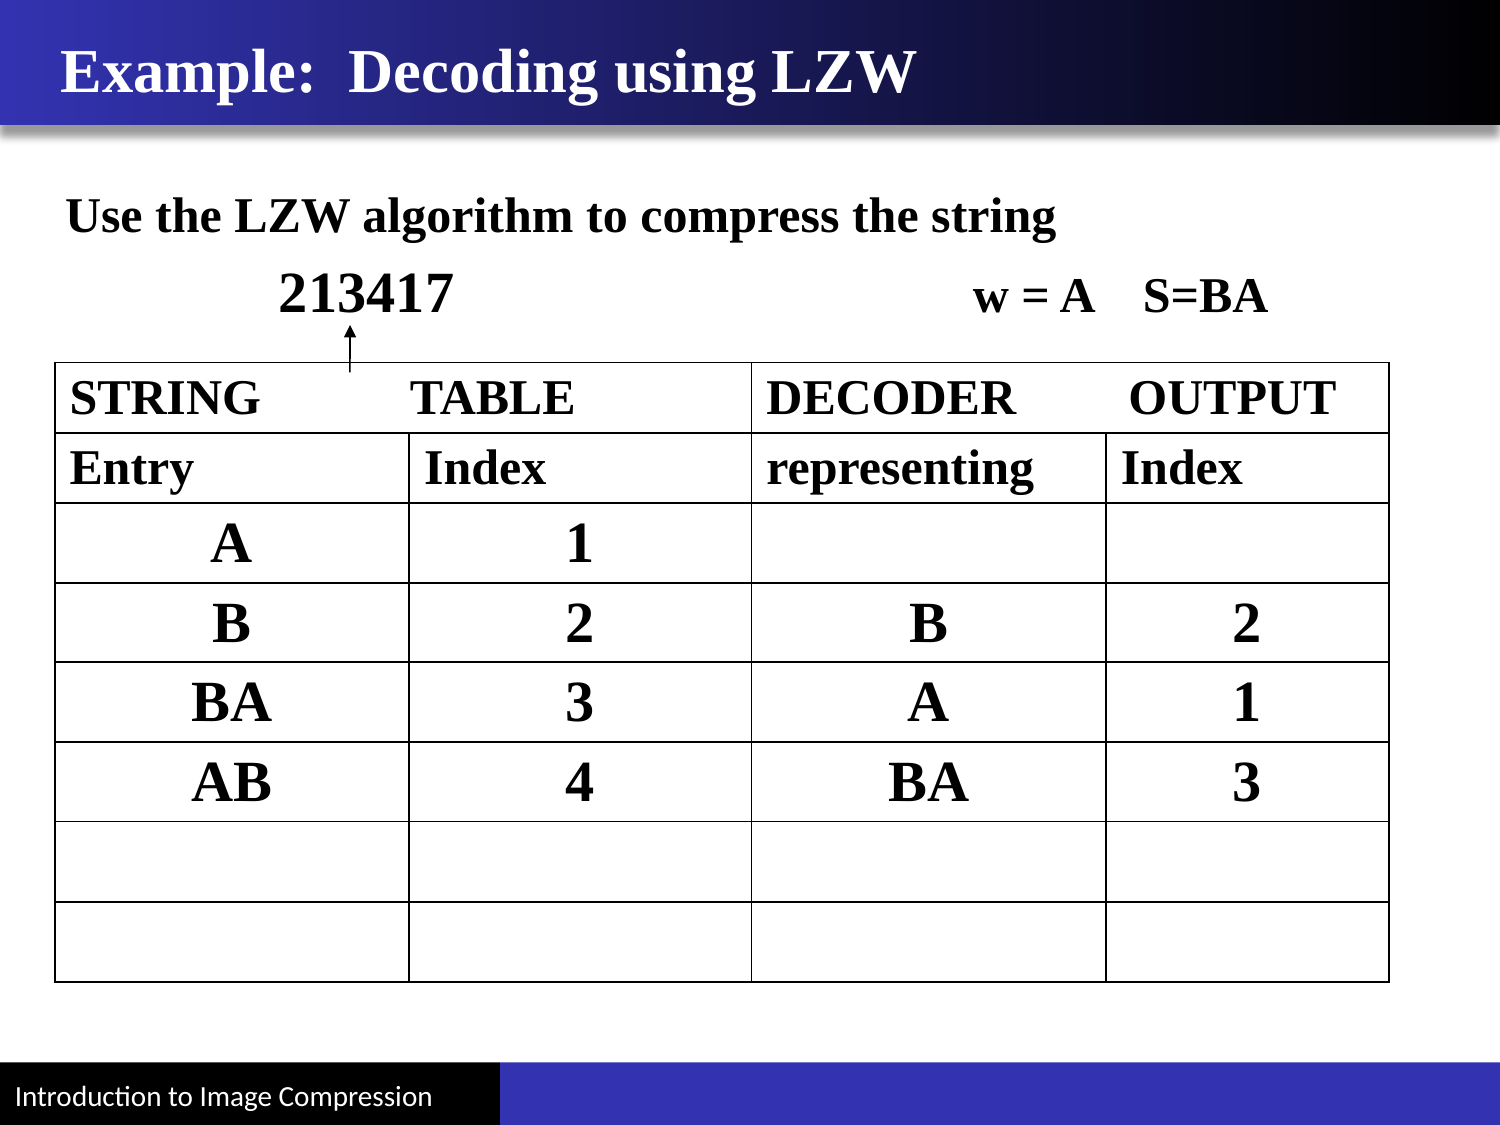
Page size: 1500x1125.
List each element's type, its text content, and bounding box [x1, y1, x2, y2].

table_cell [56, 822, 408, 901]
table_cell [56, 903, 408, 981]
table_header STRING TABLE [56, 363, 751, 432]
table_cell AB [56, 743, 408, 821]
table_cell 1 [410, 504, 751, 582]
table_header DECODER OUTPUT [752, 363, 1388, 432]
list Use the LZW algorithm to compress the string 213417 w = A S=BA [49, 174, 1426, 413]
table_cell Entry [56, 434, 408, 502]
table_cell 4 [410, 743, 751, 821]
table_cell Index [410, 434, 751, 502]
table_cell [752, 903, 1105, 981]
title Example: Decoding using LZW [0, 0, 1351, 138]
table_cell 3 [410, 663, 751, 741]
table_cell [1107, 822, 1388, 901]
table_cell Index [1107, 434, 1388, 502]
table_cell [752, 504, 1105, 582]
table_cell 1 [1107, 663, 1388, 741]
table_cell BA [56, 663, 408, 741]
table_cell [1107, 903, 1388, 981]
table_cell 2 [1107, 584, 1388, 661]
table_cell [410, 903, 751, 981]
table_cell [752, 822, 1105, 901]
table_cell 2 [410, 584, 751, 661]
table_cell [410, 822, 751, 901]
table_cell representing [752, 434, 1105, 502]
table_cell A [752, 663, 1105, 741]
text_box [343, 324, 357, 373]
table_cell 3 [1107, 743, 1388, 821]
table_cell [1107, 504, 1388, 582]
table_cell B [56, 584, 408, 661]
table_cell A [56, 504, 408, 582]
table_cell B [752, 584, 1105, 661]
table_cell BA [752, 743, 1105, 821]
